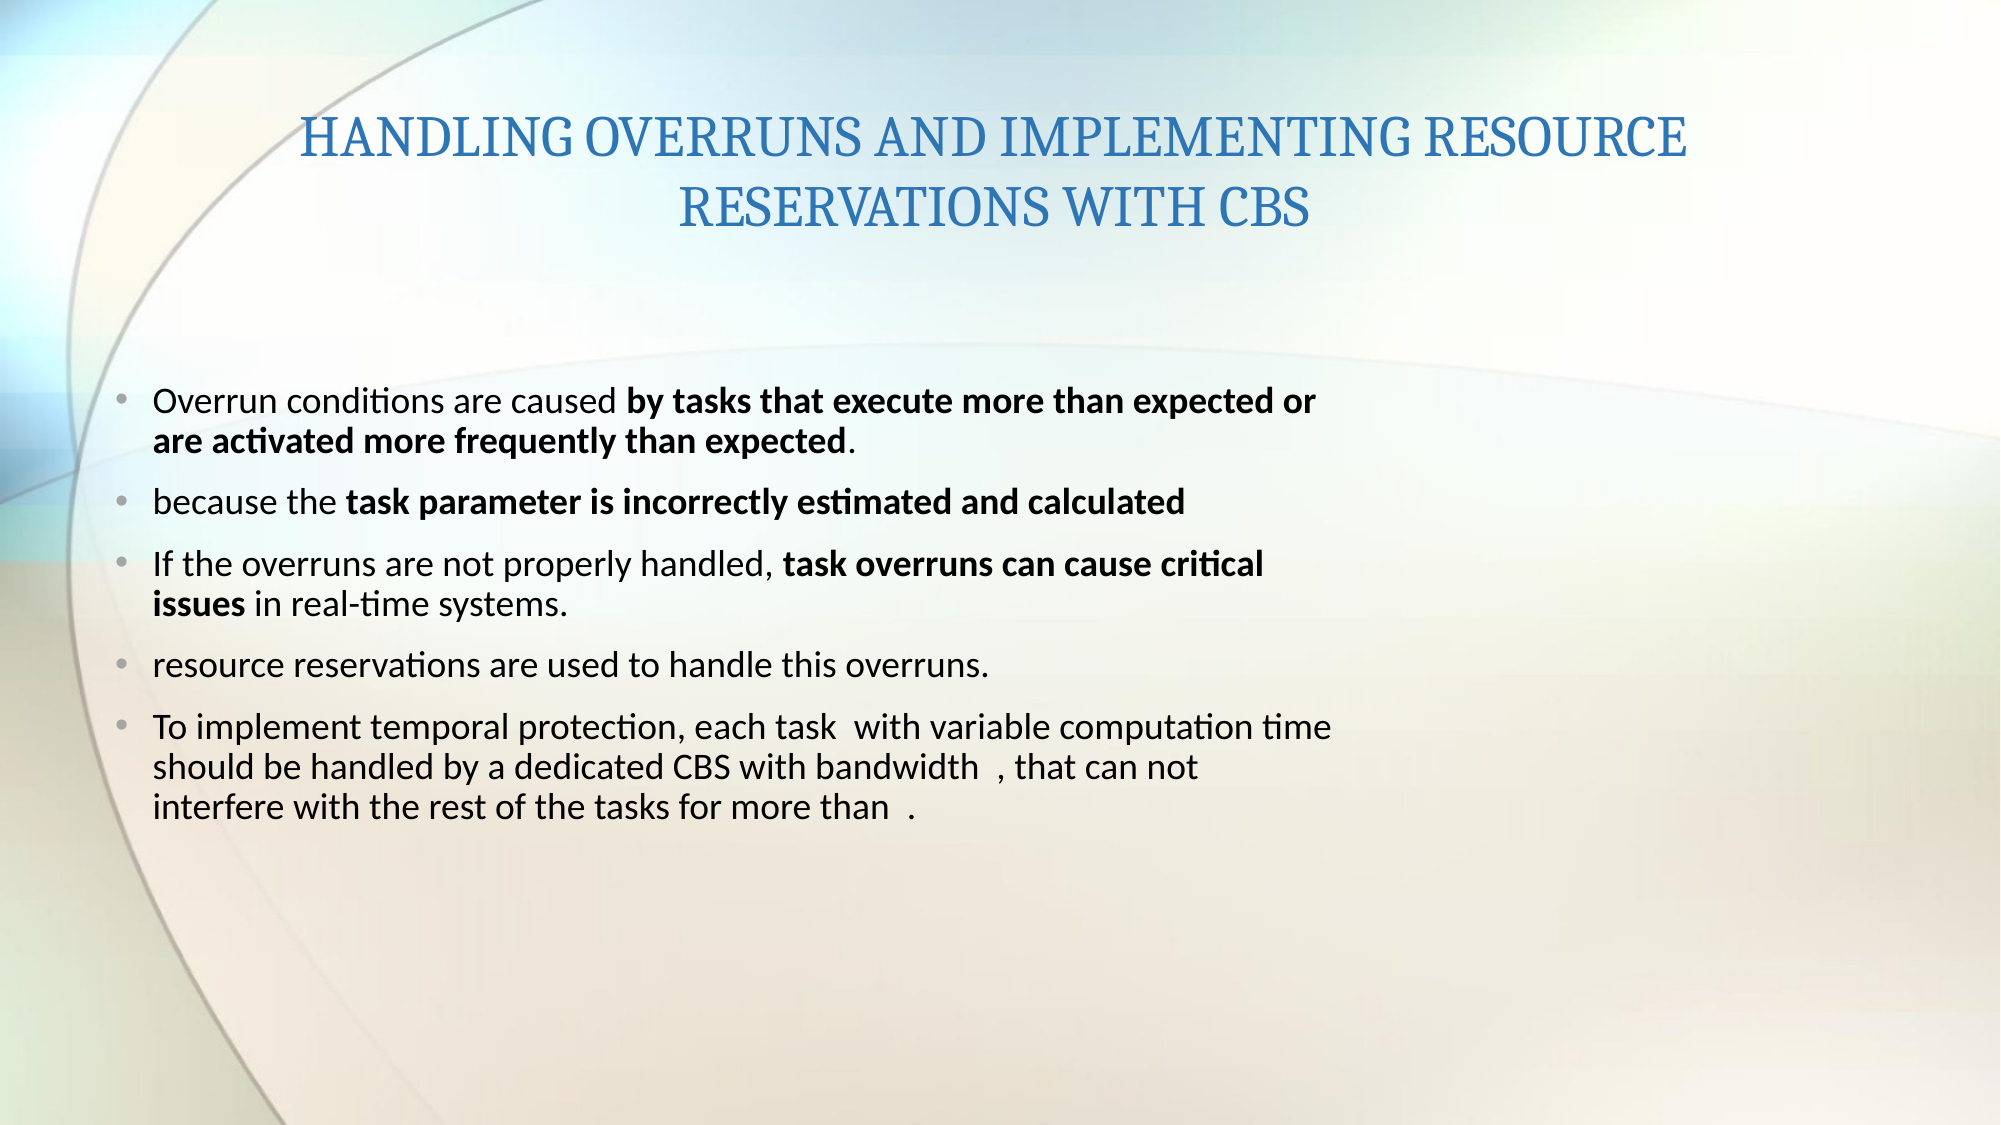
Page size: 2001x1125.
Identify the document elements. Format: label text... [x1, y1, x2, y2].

title HANDLING OVERRUNS AND IMPLEMENTING RESOURCE RESERVATIONS WITH CBS [126, 59, 1863, 278]
picture [0, 0, 2001, 1125]
